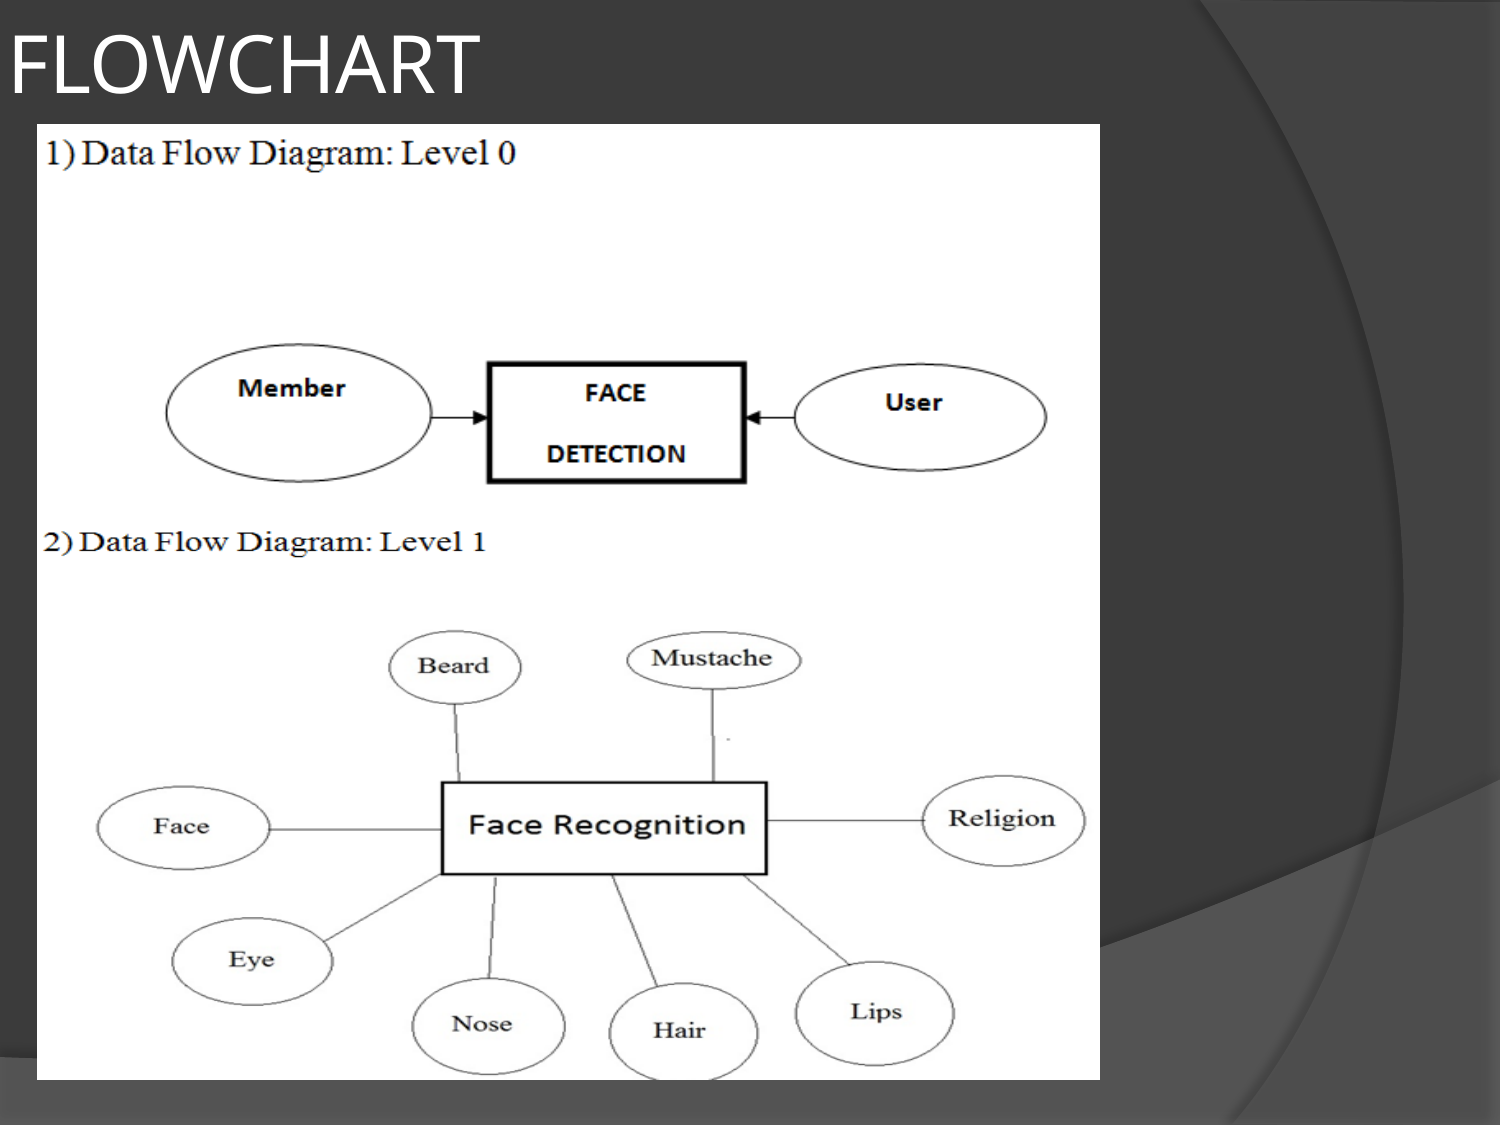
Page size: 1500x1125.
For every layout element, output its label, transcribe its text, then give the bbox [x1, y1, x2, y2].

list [37, 124, 1101, 515]
picture [37, 524, 1101, 1080]
title FLOWCHART [0, 0, 1500, 125]
